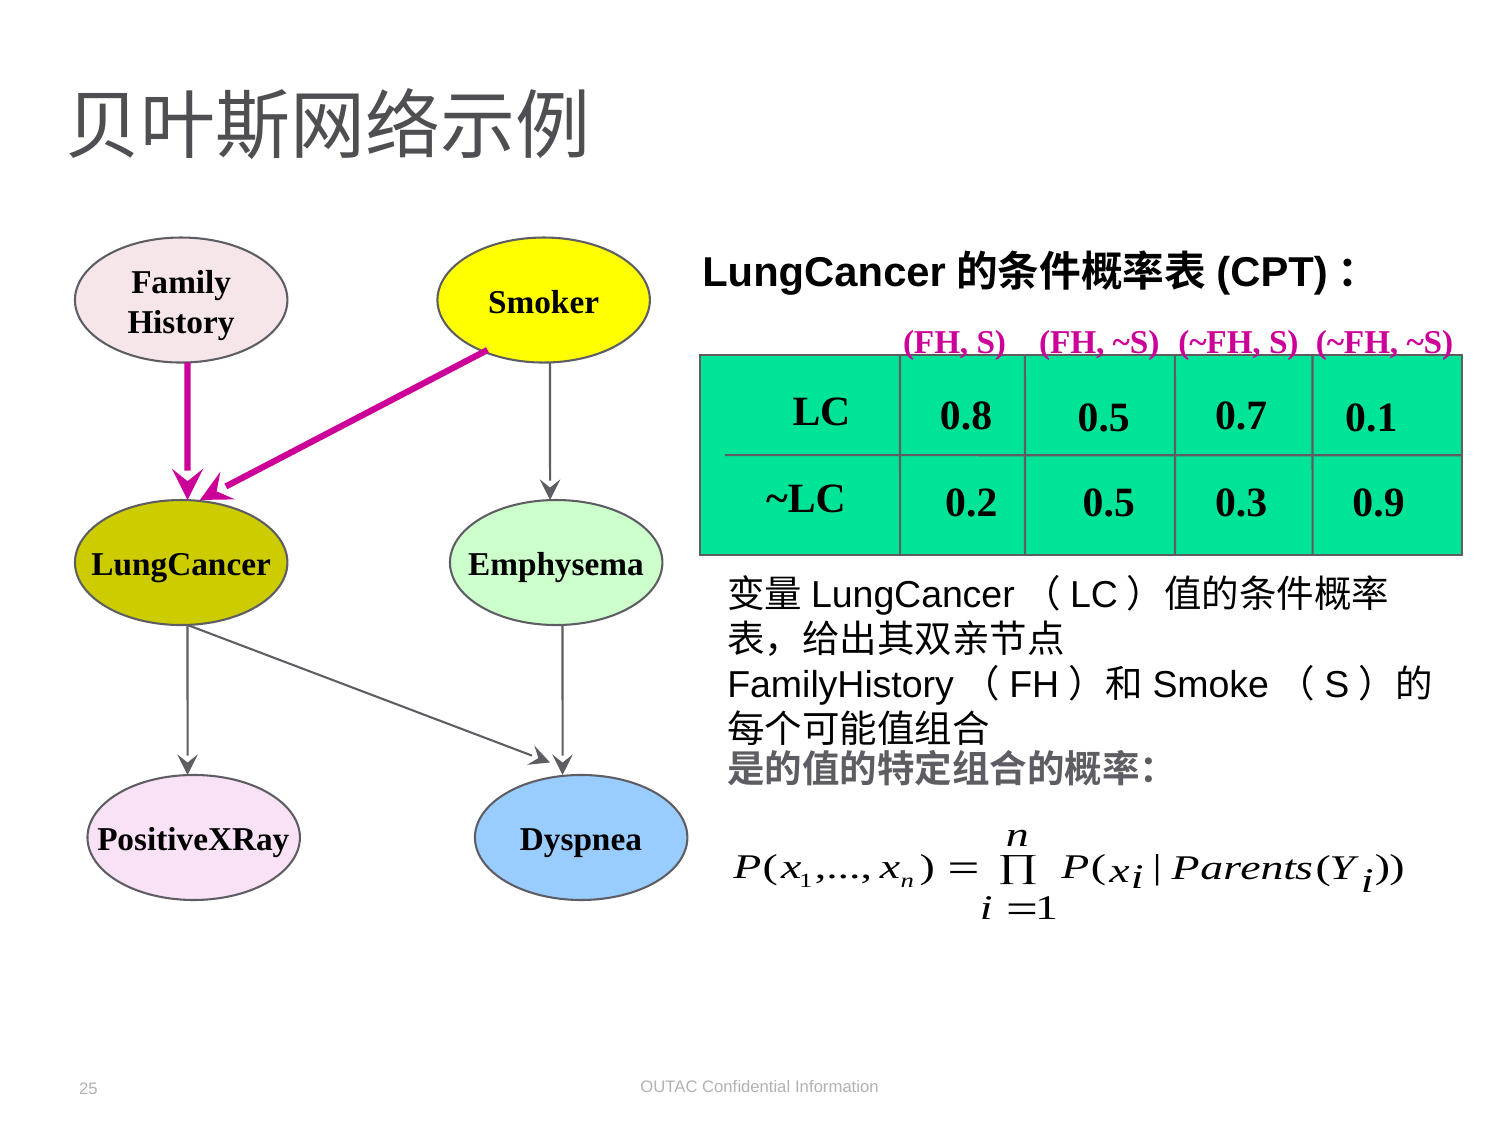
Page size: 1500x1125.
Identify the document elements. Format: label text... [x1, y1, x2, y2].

text_box LungCancer的条件概率表(CPT)： [687, 237, 1435, 303]
text_box LungCancer [74, 500, 288, 626]
text_box Dyspnea [474, 774, 688, 901]
text_box [177, 754, 198, 775]
text_box [527, 745, 550, 765]
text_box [699, 312, 1470, 556]
text_box [552, 754, 573, 775]
text_box Smoker [437, 237, 650, 363]
text_box Emphysema [449, 500, 663, 626]
text_box 变量LungCancer（LC）值的条件概率表，给出其双亲节点FamilyHistory（FH）和Smoke（S）的每个可能值组合 [712, 565, 1463, 758]
text_box Family History [74, 237, 288, 363]
title 贝叶斯网络示例 [50, 24, 1450, 175]
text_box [724, 812, 1413, 928]
text_box [539, 479, 561, 500]
text_box [199, 481, 224, 500]
text_box [177, 479, 198, 500]
slide_number 25 [64, 1070, 415, 1111]
text_box PositiveXRay [87, 774, 300, 901]
